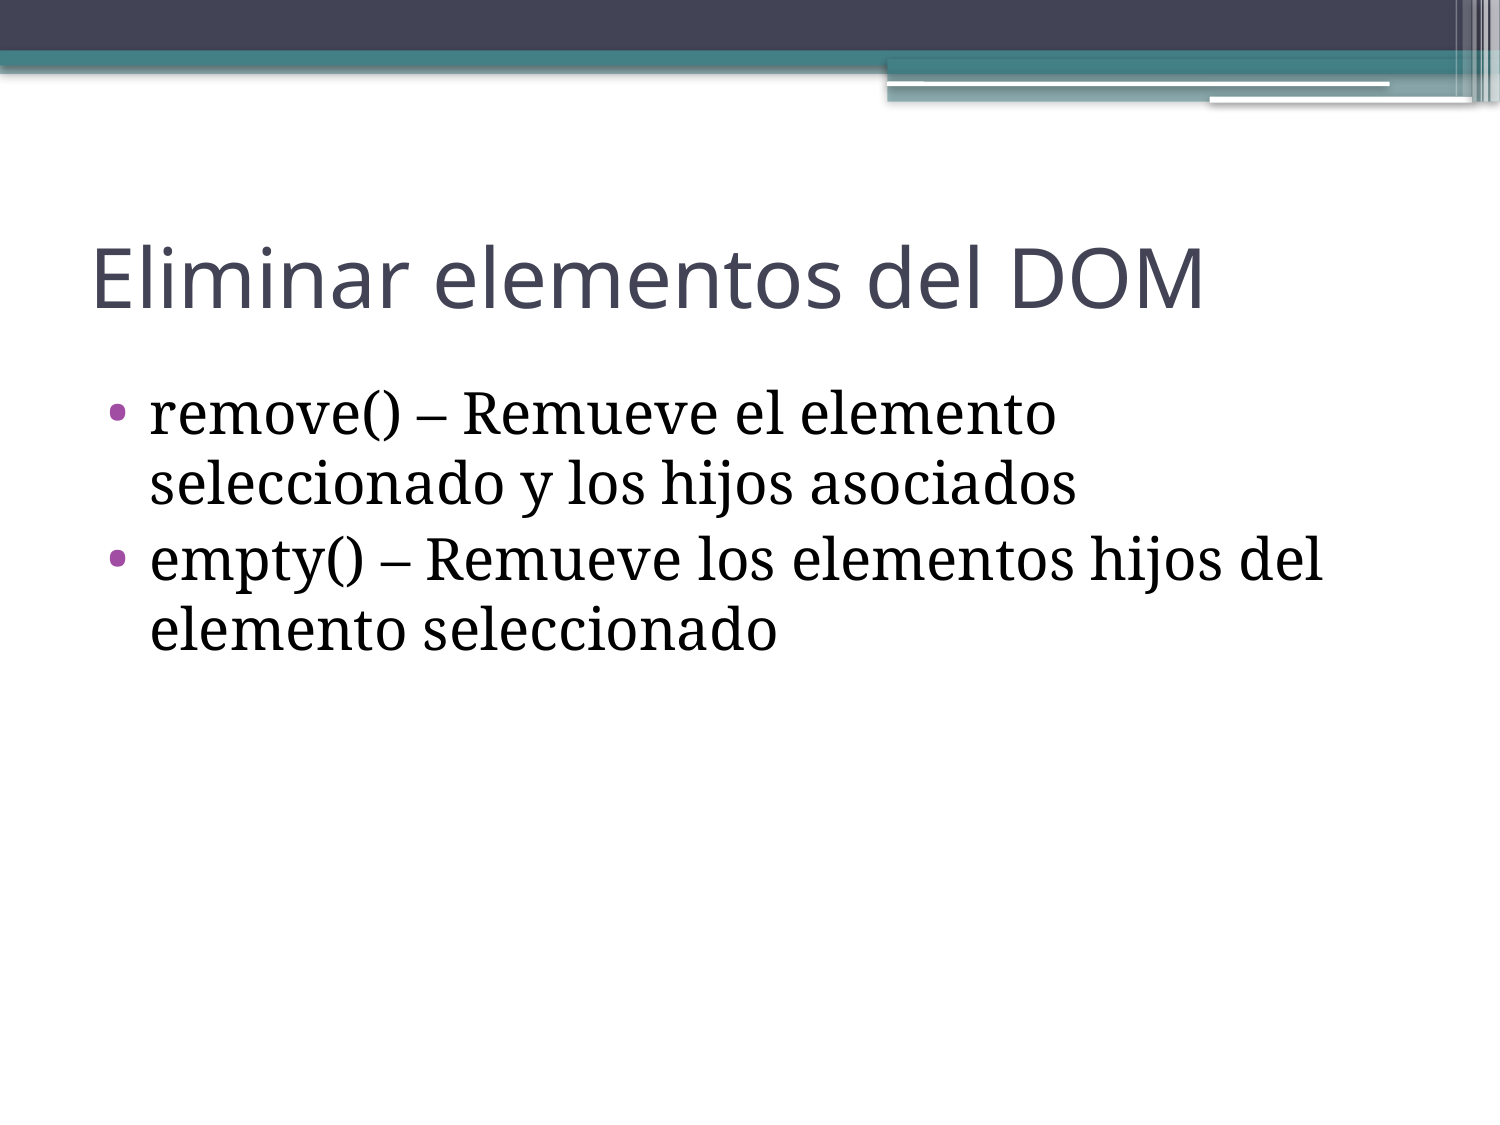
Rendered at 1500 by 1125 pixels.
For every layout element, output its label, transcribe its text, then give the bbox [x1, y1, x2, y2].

title Eliminar elementos del DOM [75, 187, 1425, 363]
list remove() – Remueve el elemento seleccionado y los hijos asociados empty() – Remueve los elementos hijos del elemento seleccionado [75, 368, 1425, 1079]
